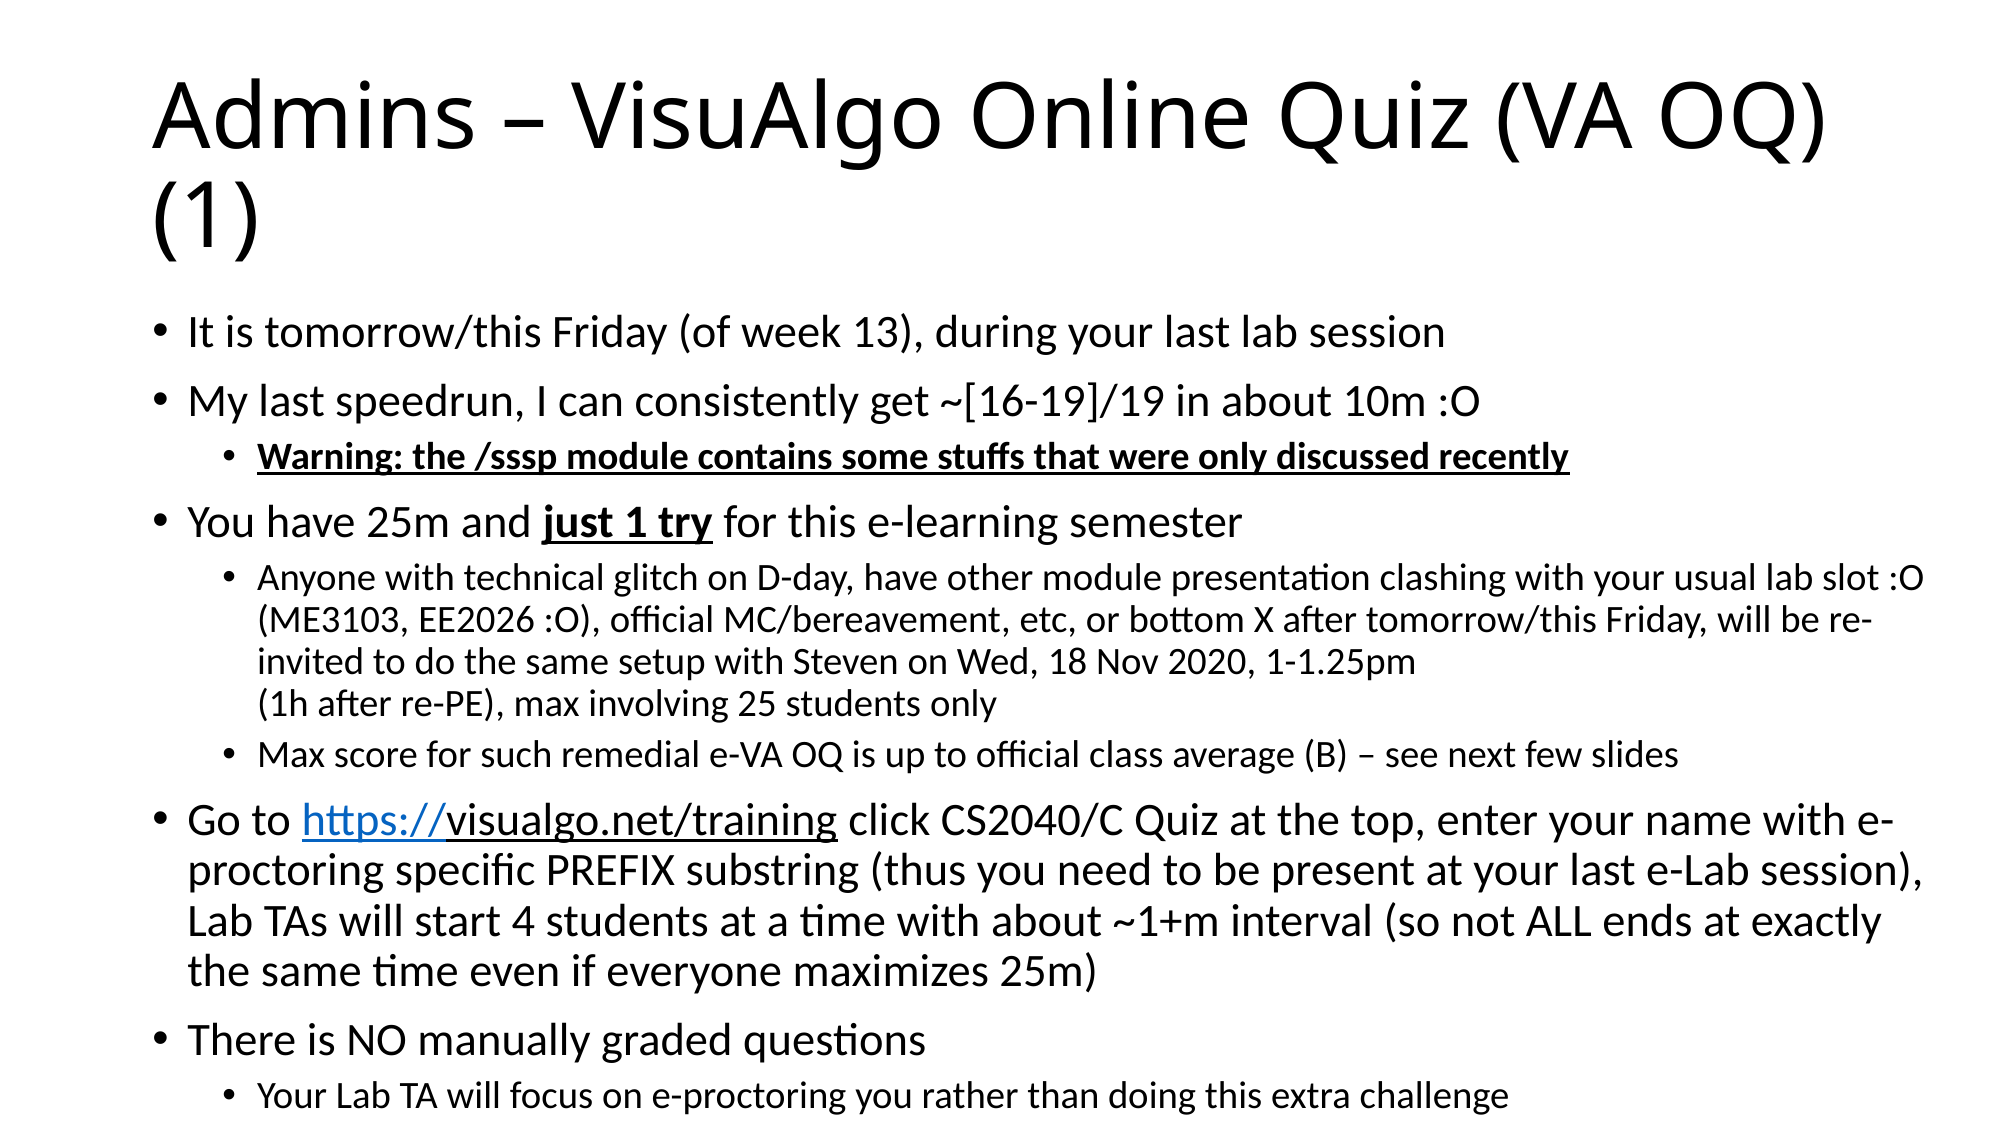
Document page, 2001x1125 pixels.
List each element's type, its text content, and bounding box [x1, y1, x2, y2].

list It is tomorrow/this Friday (of week 13), during your last lab session My last speedrun, I can consistently get ~[16-19]/19 in about 10m :O Warning: the /sssp module contains some stuffs that were only discussed recently You have 25m and just 1 try for this e-learning semester Anyone with technical glitch on D-day, have other module presentation clashing with your usual lab slot :O (ME3103, EE2026 :O), official MC/bereavement, etc, or bottom X after tomorrow/this Friday, will be re-invited to do the same setup with Steven on Wed, 18 Nov 2020, 1-1.25pm (1h after re-PE), max involving 25 students only Max score for such remedial e-VA OQ is up to official class average (B) – see next few slides Go to https://visualgo.net/training click CS2040/C Quiz at the top, enter your name with e-proctoring specific PREFIX substring (thus you need to be present at your last e-Lab session), Lab TAs will start 4 students at a time with about ~1+m interval (so not ALL ends at exactly the same time even if everyone maximizes 25m) There is NO manually graded questions Your Lab TA will focus on e-proctoring you rather than doing this extra challenge [137, 299, 1946, 1125]
title Admins – VisuAlgo Online Quiz (VA OQ) (1) [137, 59, 1863, 278]
